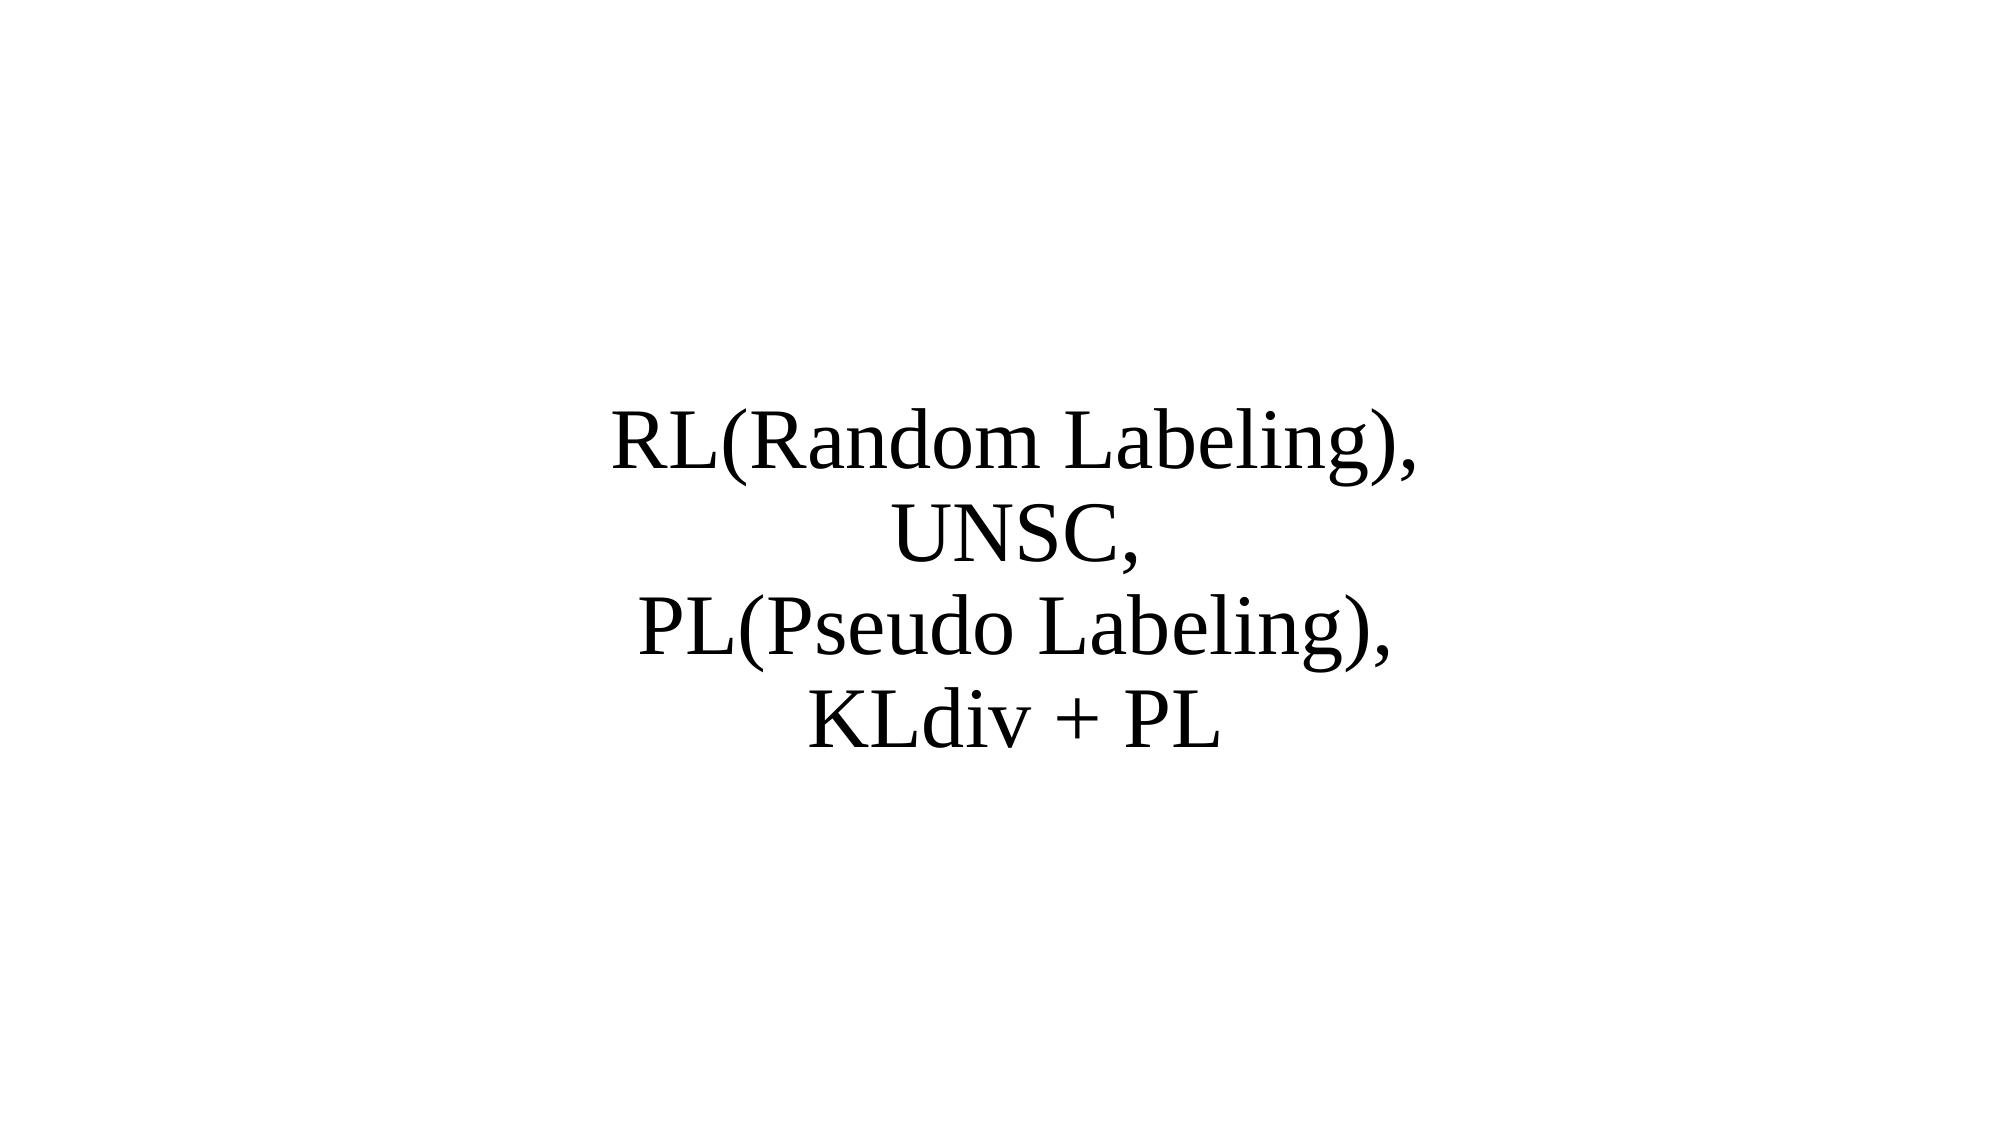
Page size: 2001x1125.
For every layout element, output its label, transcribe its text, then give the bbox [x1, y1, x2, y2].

title RL(Random Labeling), UNSC, PL(Pseudo Labeling), KLdiv + PL [266, 382, 1766, 774]
